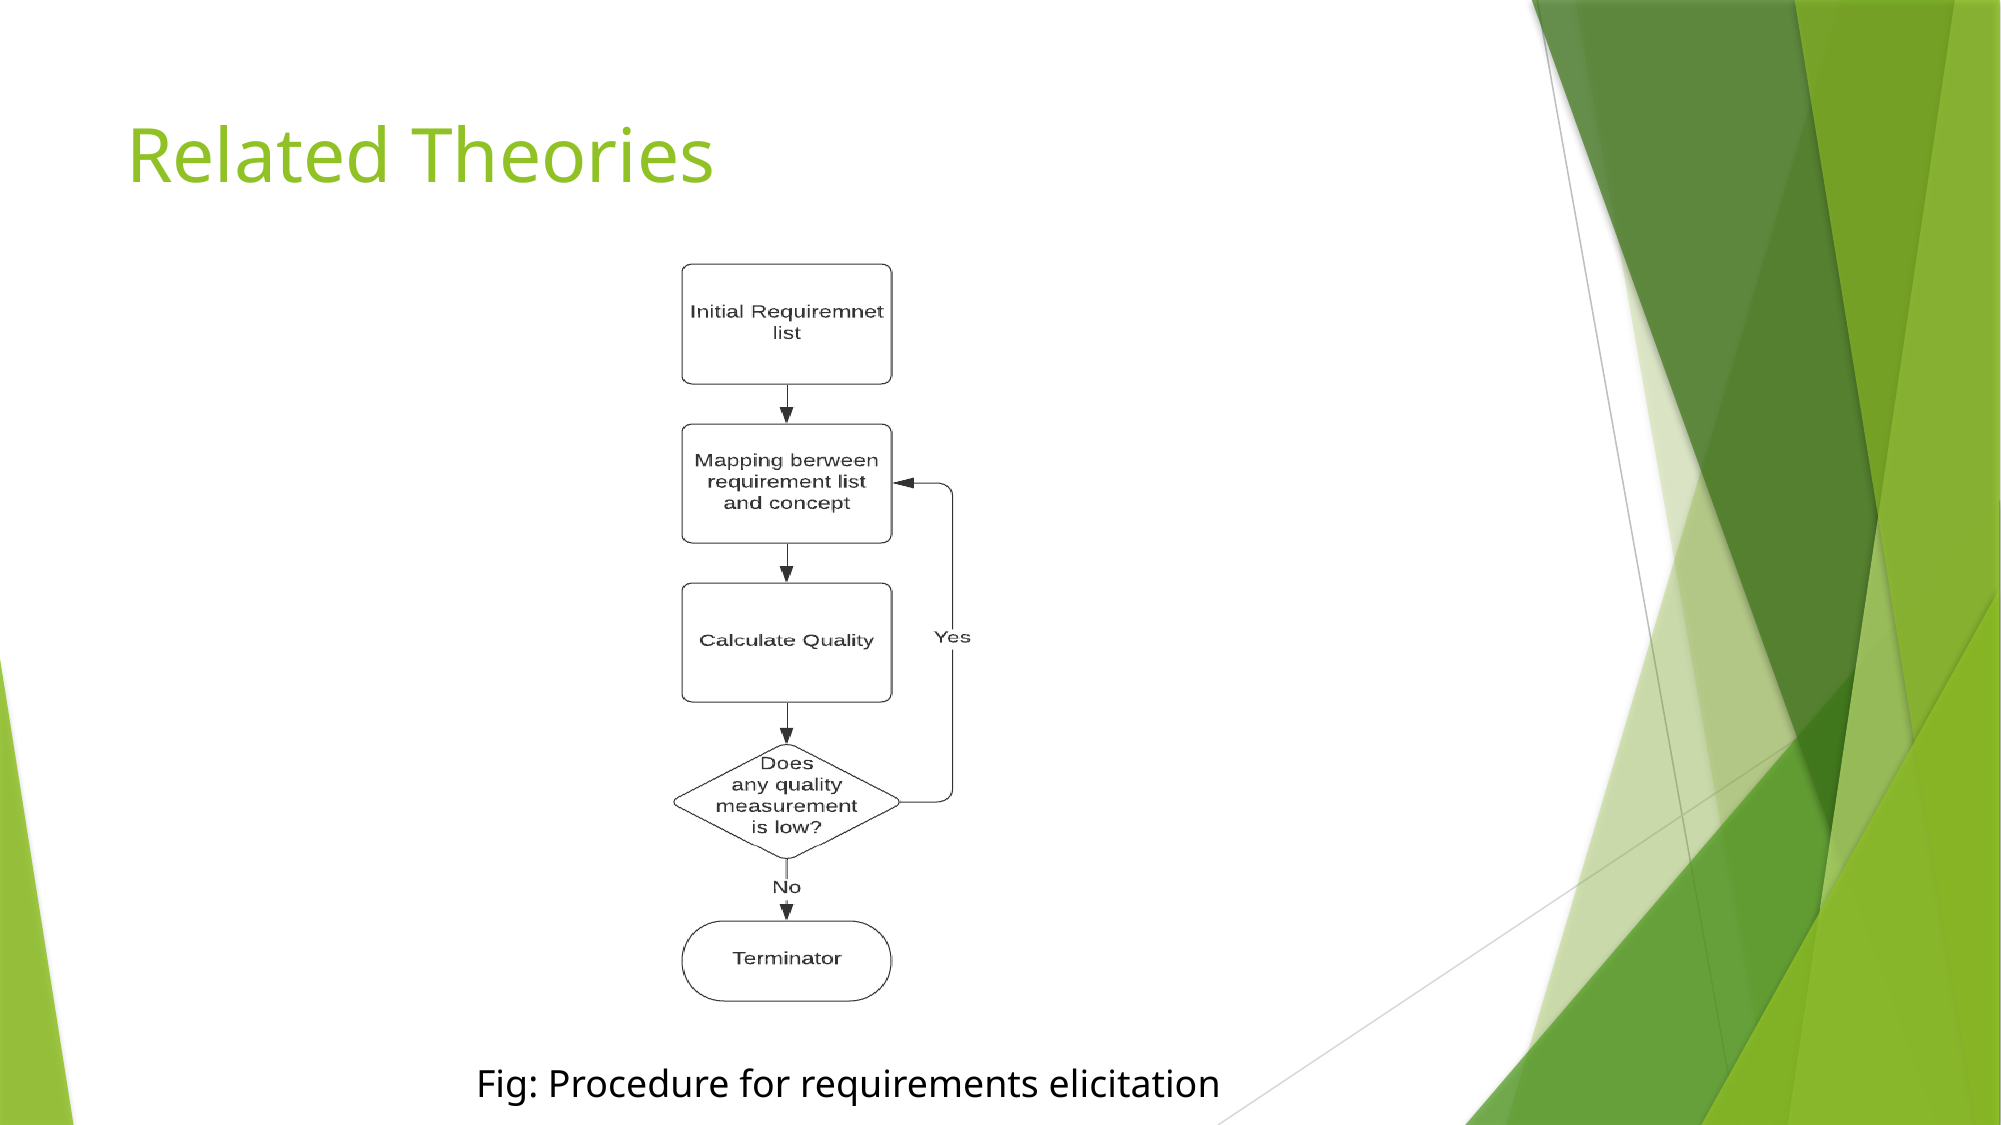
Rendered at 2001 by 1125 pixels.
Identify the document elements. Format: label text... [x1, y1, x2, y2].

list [616, 224, 1016, 1053]
title Related Theories [111, 99, 1522, 317]
text_box Fig: Procedure for requirements elicitation [461, 1052, 1257, 1112]
